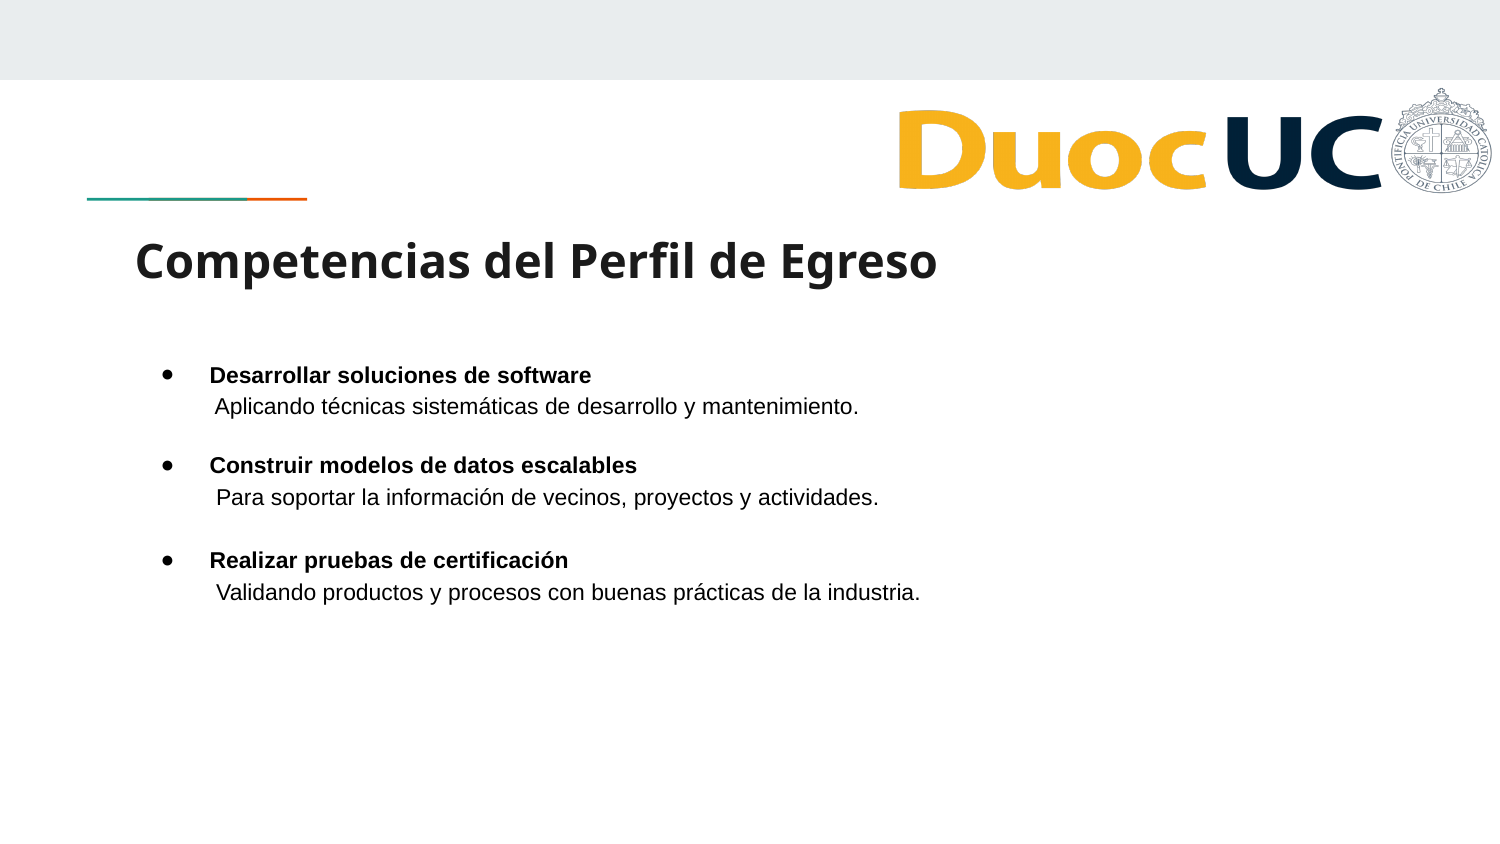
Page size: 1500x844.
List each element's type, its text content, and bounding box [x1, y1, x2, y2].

title Competencias del Perfil de Egreso [119, 216, 1381, 305]
list Desarrollar soluciones de software Aplicando técnicas sistemáticas de desarrollo y mantenimiento. Construir modelos de datos escalables Para soportar la información de vecinos, proyectos y actividades. Realizar pruebas de certificación Validando productos y procesos con buenas prácticas de la industria. [119, 341, 1381, 712]
picture [891, 81, 1500, 200]
